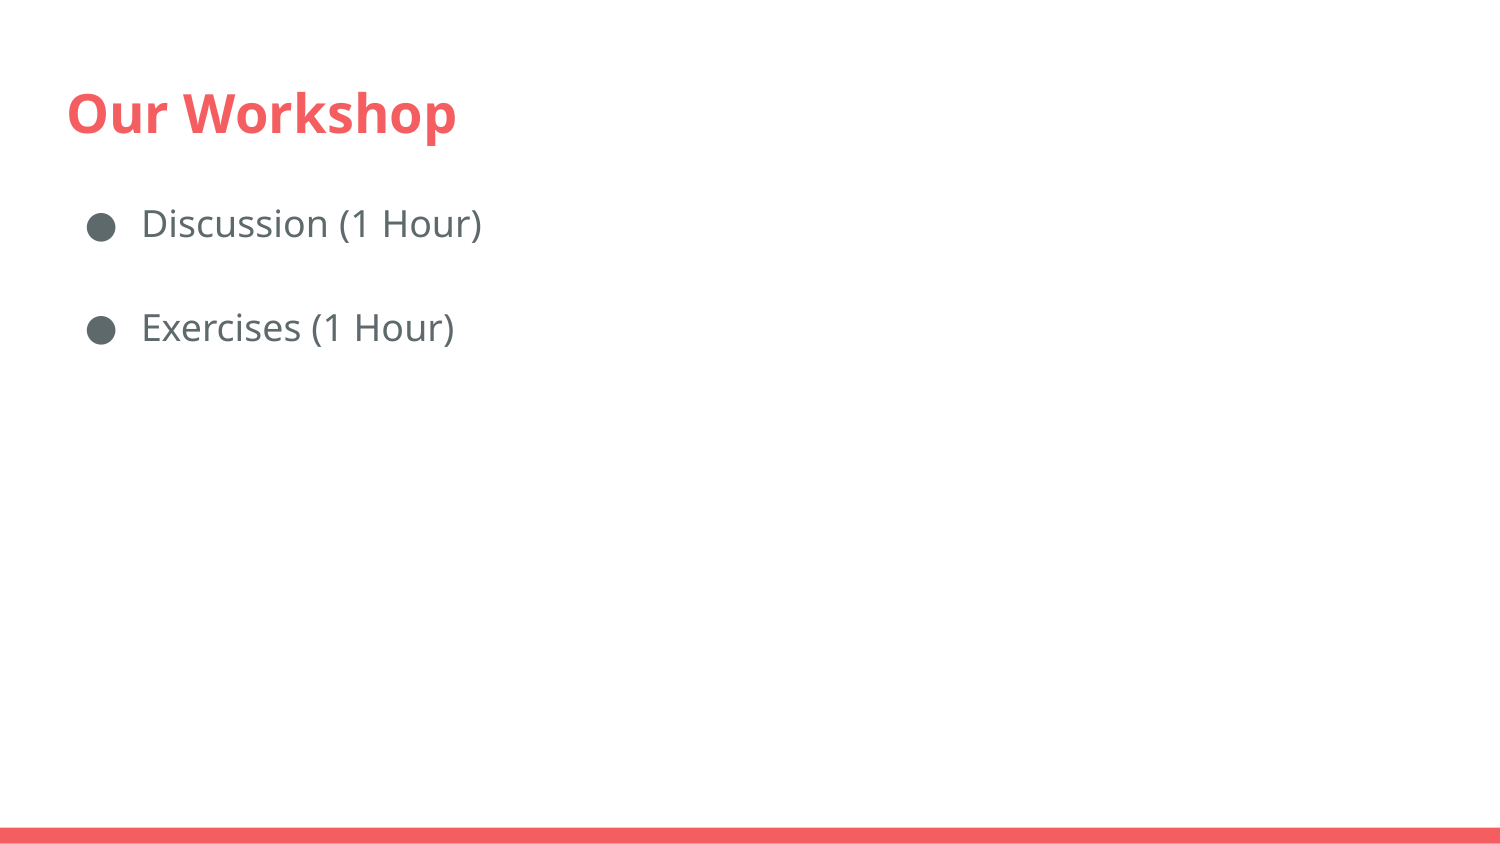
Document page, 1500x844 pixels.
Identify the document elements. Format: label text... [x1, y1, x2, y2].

title Our Workshop [51, 64, 1449, 167]
list Discussion (1 Hour) Exercises (1 Hour) [51, 178, 1449, 750]
